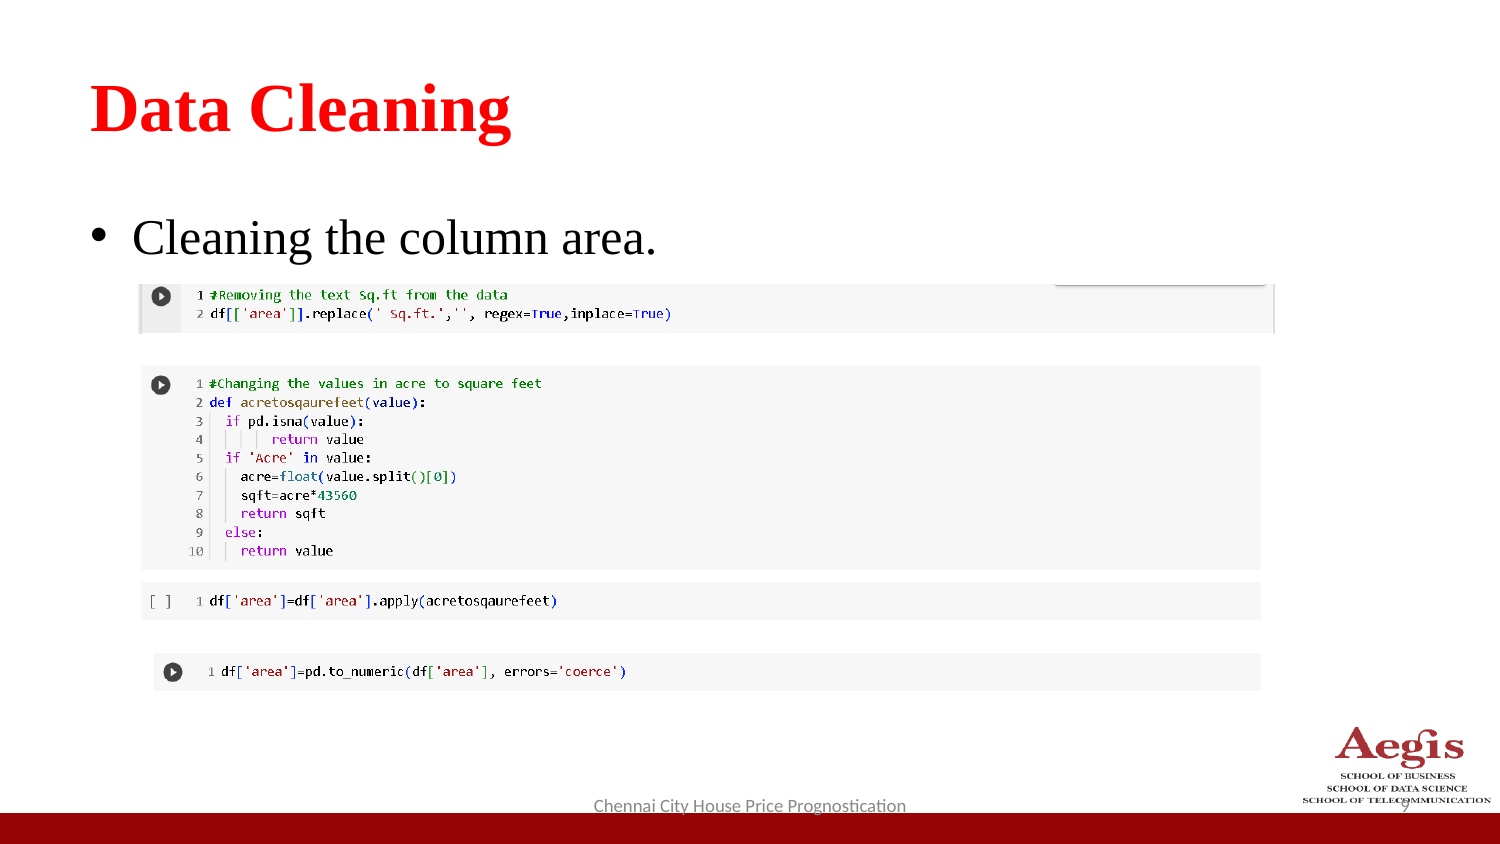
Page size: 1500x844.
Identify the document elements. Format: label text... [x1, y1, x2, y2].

picture [1303, 727, 1491, 803]
list Cleaning the column area. [75, 196, 1425, 754]
picture [137, 355, 1276, 626]
picture [137, 646, 1276, 693]
slide_number ‹#› [1074, 782, 1425, 827]
title Data Cleaning [75, 33, 1425, 175]
picture [137, 284, 1276, 334]
footer Chennai City House Price Prognostication [512, 782, 988, 827]
